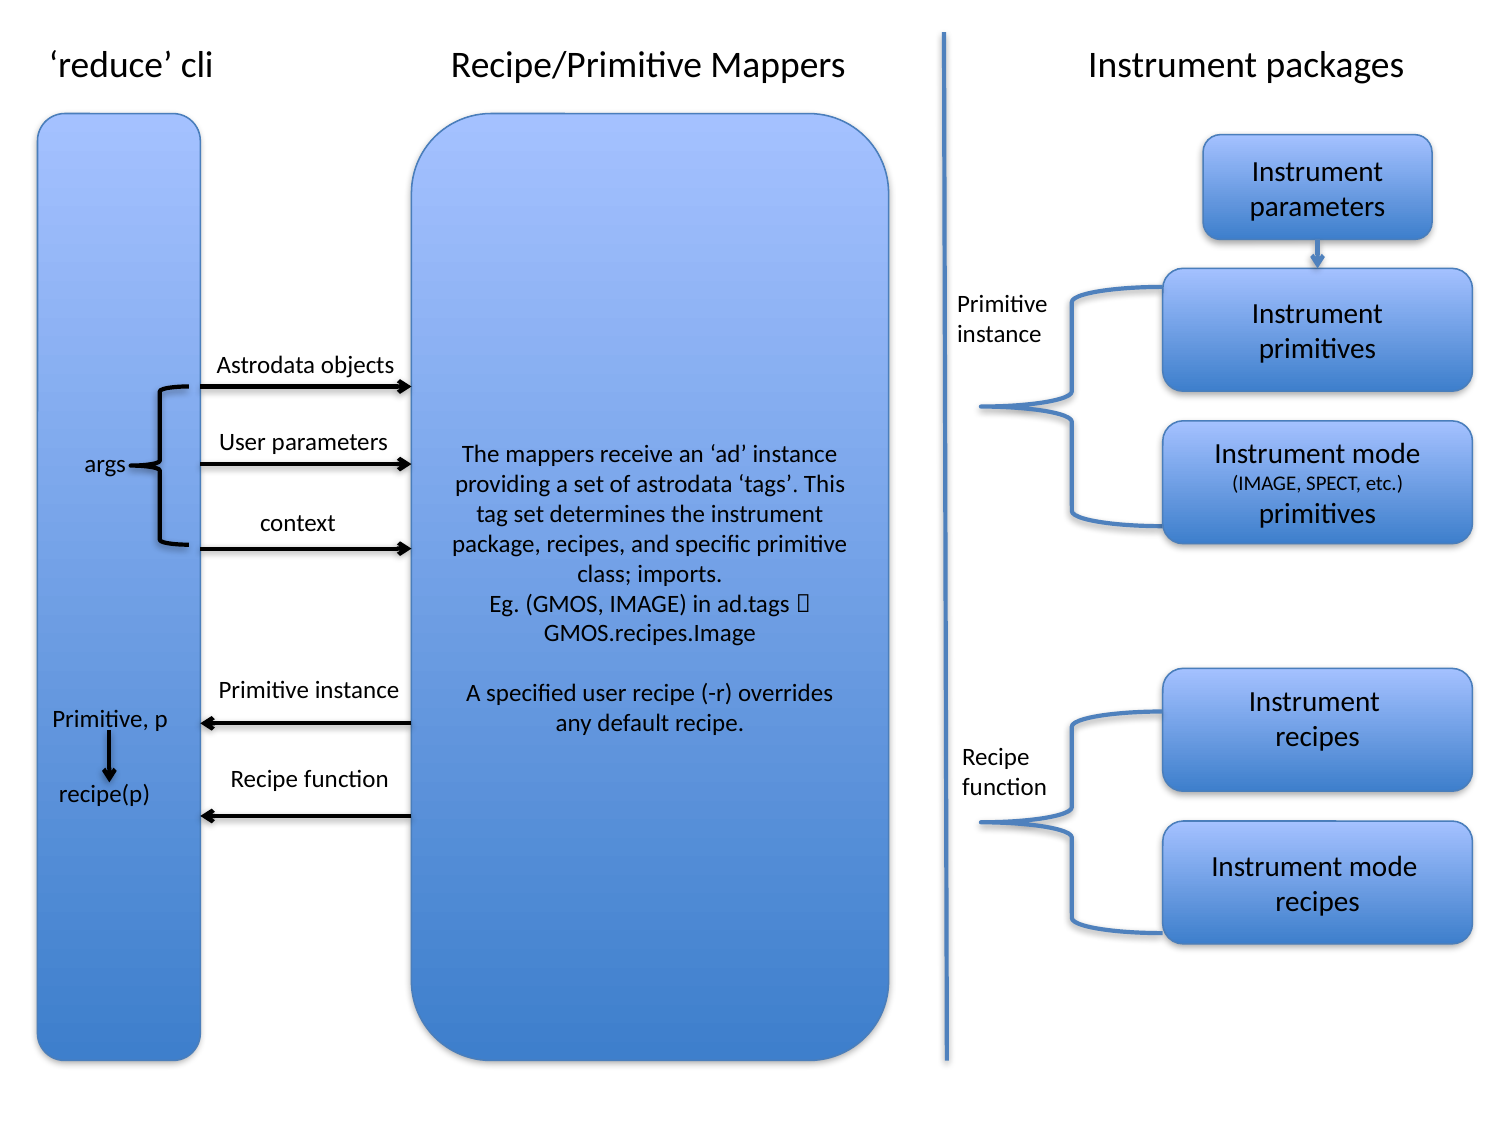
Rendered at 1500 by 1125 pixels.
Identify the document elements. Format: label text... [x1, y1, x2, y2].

text_box Instrument mode (IMAGE, SPECT, etc.) primitives [1161, 420, 1474, 545]
text_box context [245, 499, 351, 545]
text_box Primitive instance [952, 280, 1063, 355]
text_box Instrument mode recipes [1166, 820, 1474, 945]
text_box recipe(p) [44, 770, 201, 816]
text_box Astrodata objects [201, 341, 410, 386]
text_box Primitive, p [37, 694, 194, 740]
text_box User parameters [204, 418, 404, 460]
list ‘reduce’ cli Recipe/Primitive Mappers [0, 32, 1500, 1097]
text_box Instrument recipes [1161, 667, 1474, 792]
text_box args [52, 440, 152, 486]
text_box Instrument parameters [1202, 133, 1433, 241]
text_box [978, 709, 1163, 936]
text_box Primitive instance [203, 665, 415, 711]
text_box Recipe function [215, 755, 405, 801]
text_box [943, 31, 948, 1061]
text_box [128, 384, 190, 547]
text_box Instrument primitives [1162, 267, 1474, 392]
text_box The mappers receive an ‘ad’ instance providing a set of astrodata ‘tags’. This tag set determines the instrument package, recipes, and specific primitive class; imports. Eg. (GMOS, IMAGE) in ad.tags  GMOS.recipes.Image A specified user recipe (-r) overrides any default recipe. [410, 112, 890, 1062]
text_box Recipe function [952, 732, 1063, 808]
text_box [978, 284, 1163, 529]
text_box Instrument packages [1073, 32, 1473, 93]
text_box [36, 112, 202, 1062]
